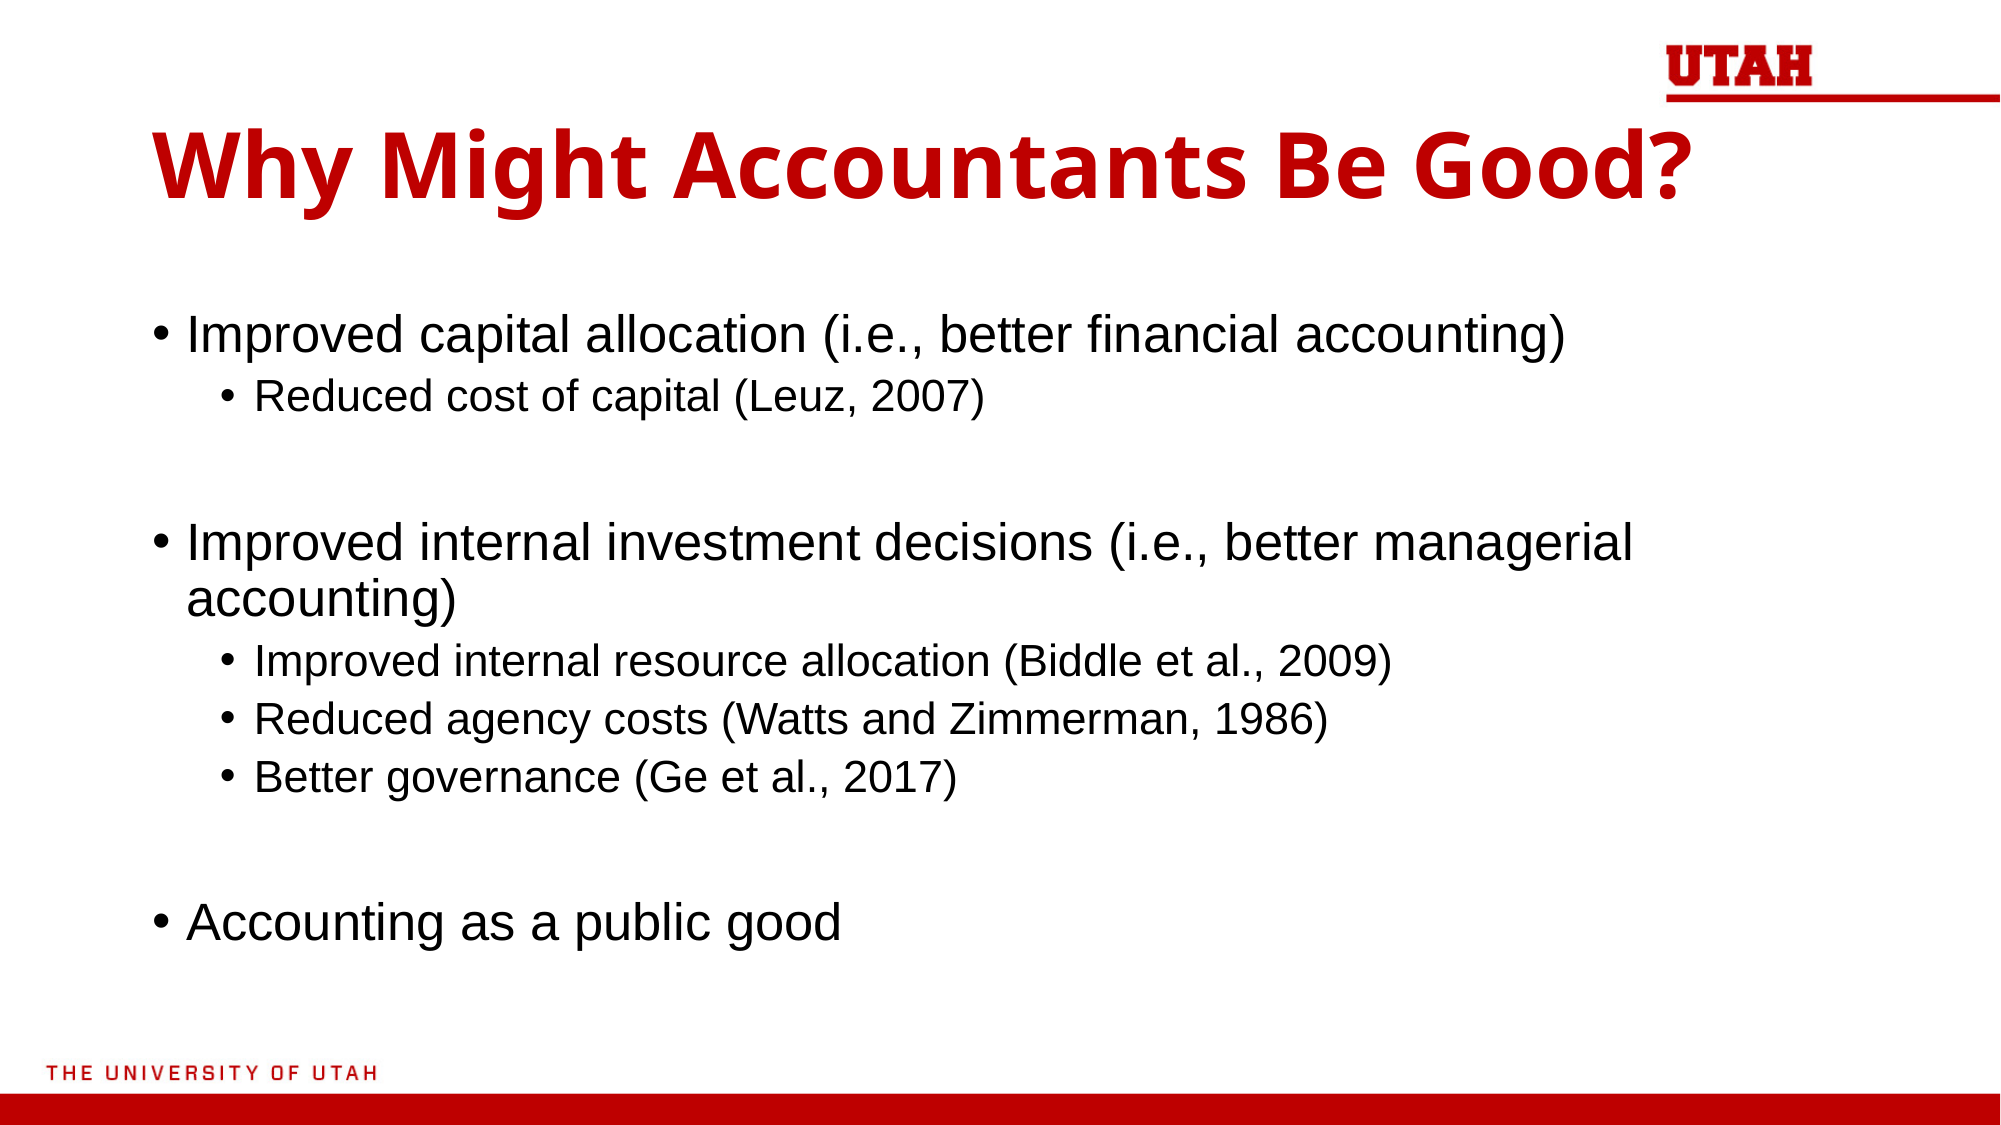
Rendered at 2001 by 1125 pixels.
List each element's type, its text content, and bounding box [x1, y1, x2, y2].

picture [0, 0, 2001, 1125]
list Improved capital allocation (i.e., better financial accounting) Reduced cost of capital (Leuz, 2007) Improved internal investment decisions (i.e., better managerial accounting) Improved internal resource allocation (Biddle et al., 2009) Reduced agency costs (Watts and Zimmerman, 1986) Better governance (Ge et al., 2017) Accounting as a public good [137, 299, 1863, 967]
title Why Might Accountants Be Good? [137, 59, 1863, 278]
